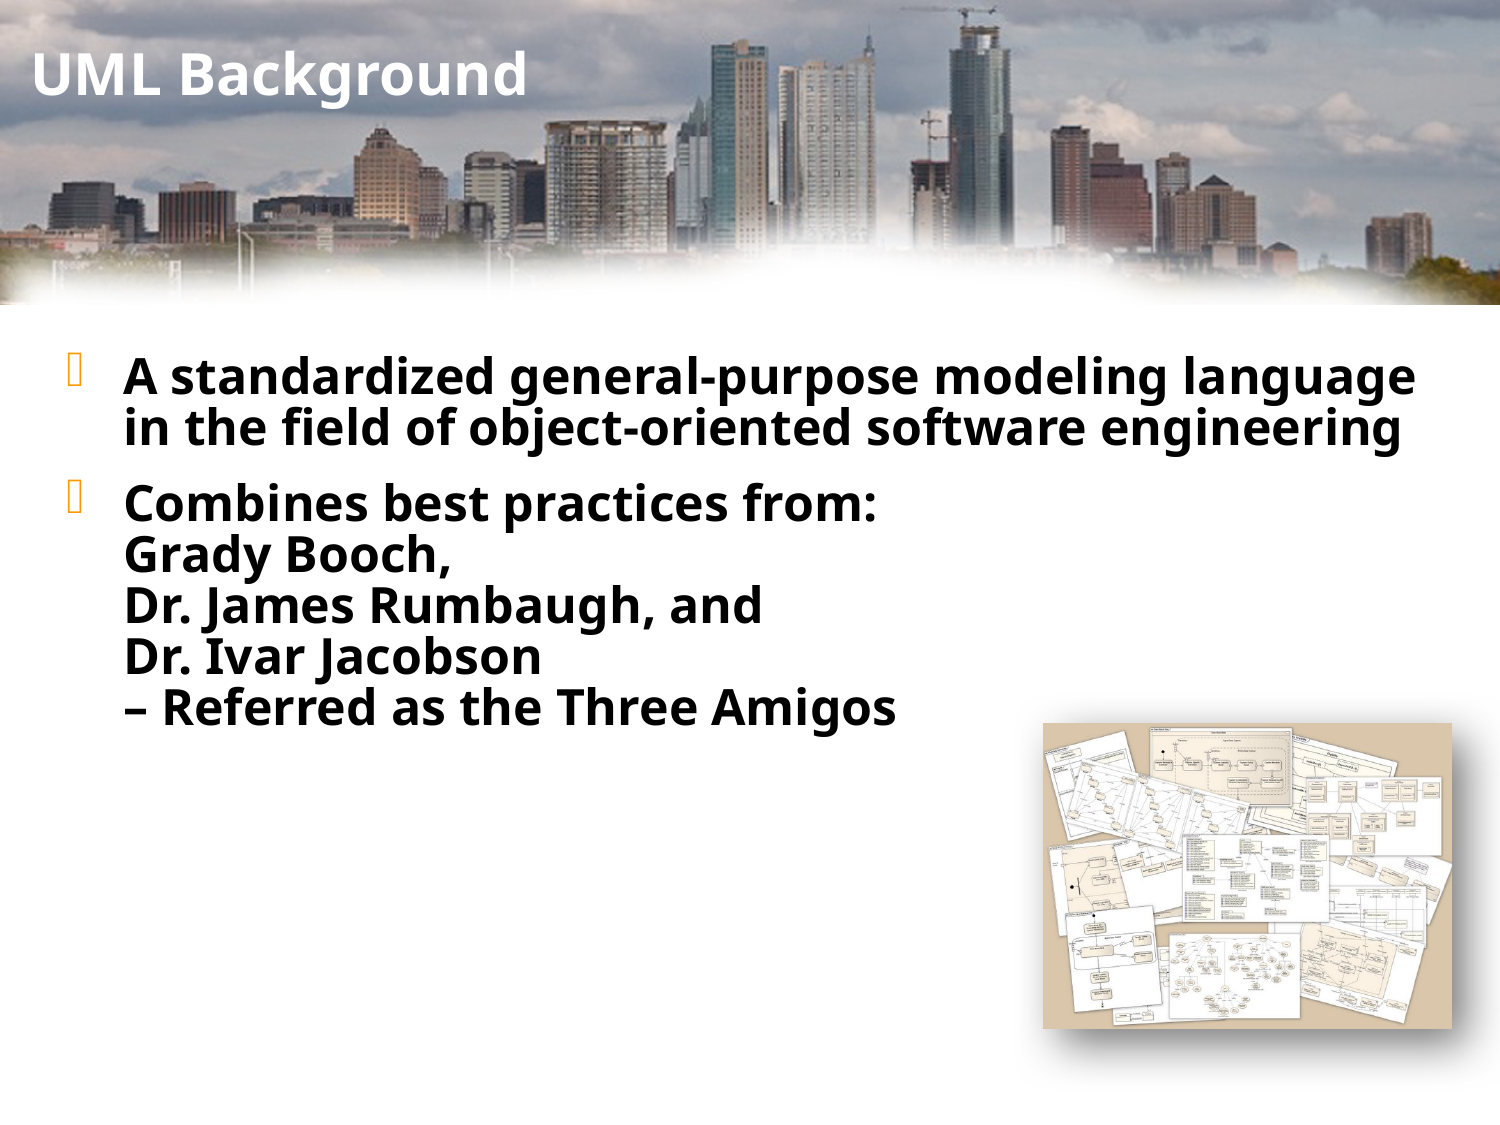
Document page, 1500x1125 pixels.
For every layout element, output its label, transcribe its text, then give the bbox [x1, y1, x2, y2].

picture [1043, 722, 1452, 1030]
title UML Background [29, 38, 1500, 117]
picture [0, 0, 1500, 305]
list A standardized general-purpose modeling language in the field of object-oriented software engineering Combines best practices from: Grady Booch, Dr. James Rumbaugh, and Dr. Ivar Jacobson – Referred as the Three Amigos [66, 346, 1434, 804]
